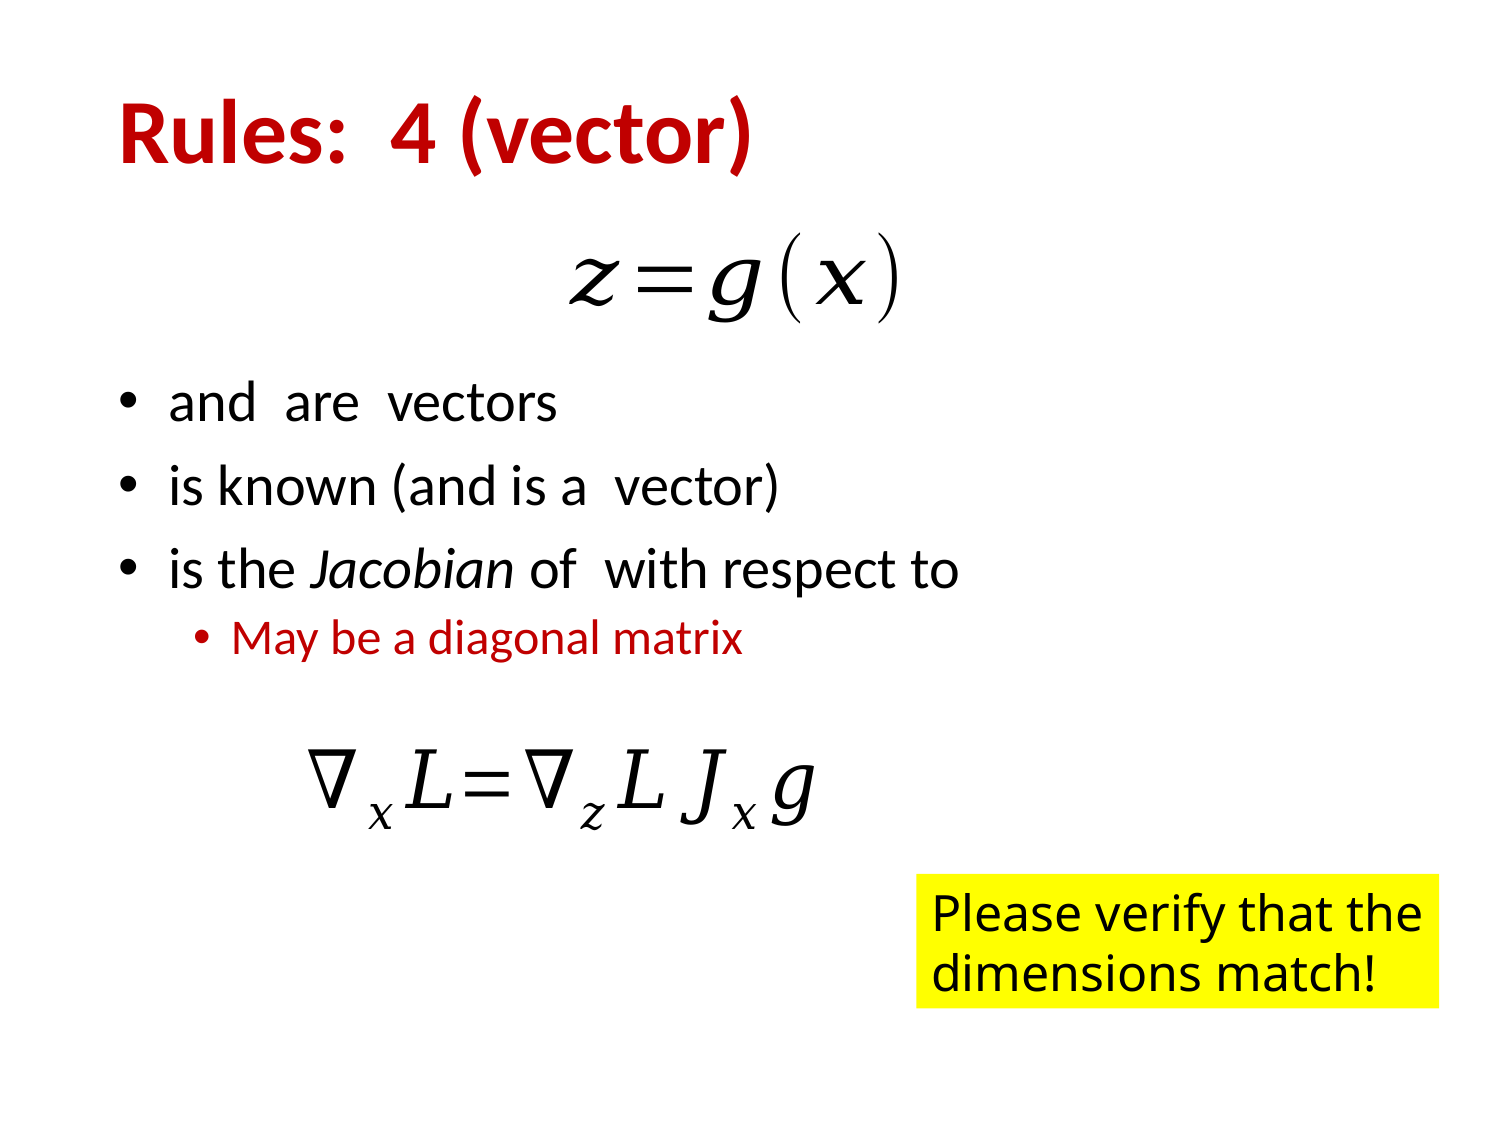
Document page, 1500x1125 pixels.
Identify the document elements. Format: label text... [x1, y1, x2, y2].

text_box Please verify that the dimensions match! [916, 873, 1440, 1009]
title Rules: 4 (vector) [103, 25, 1397, 243]
